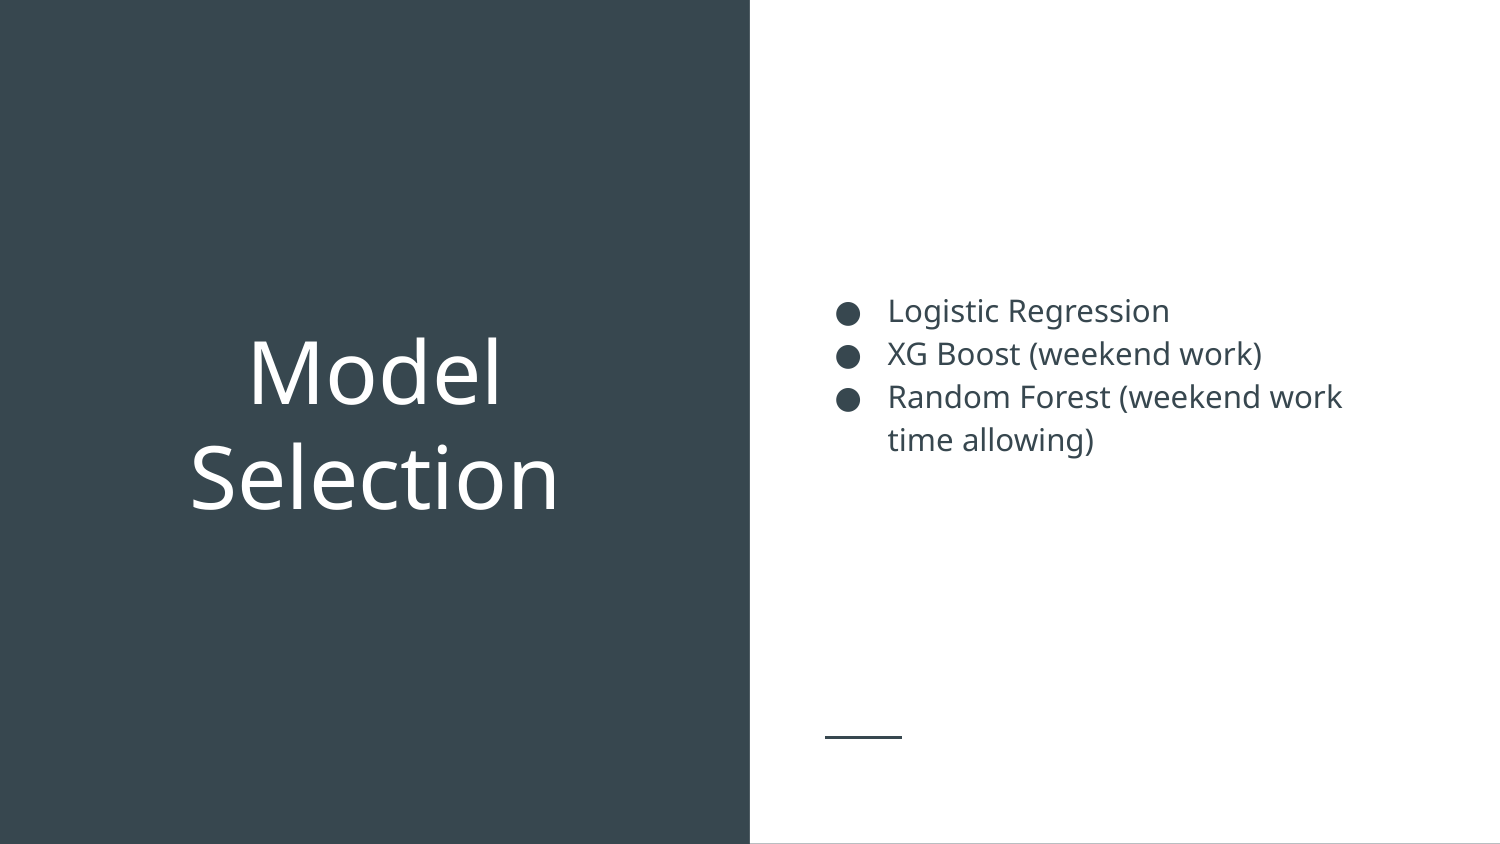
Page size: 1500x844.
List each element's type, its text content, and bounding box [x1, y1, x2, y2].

list Logistic Regression XG Boost (weekend work) Random Forest (weekend work time allowing) [797, 68, 1428, 675]
title Model Selection [43, 284, 708, 560]
